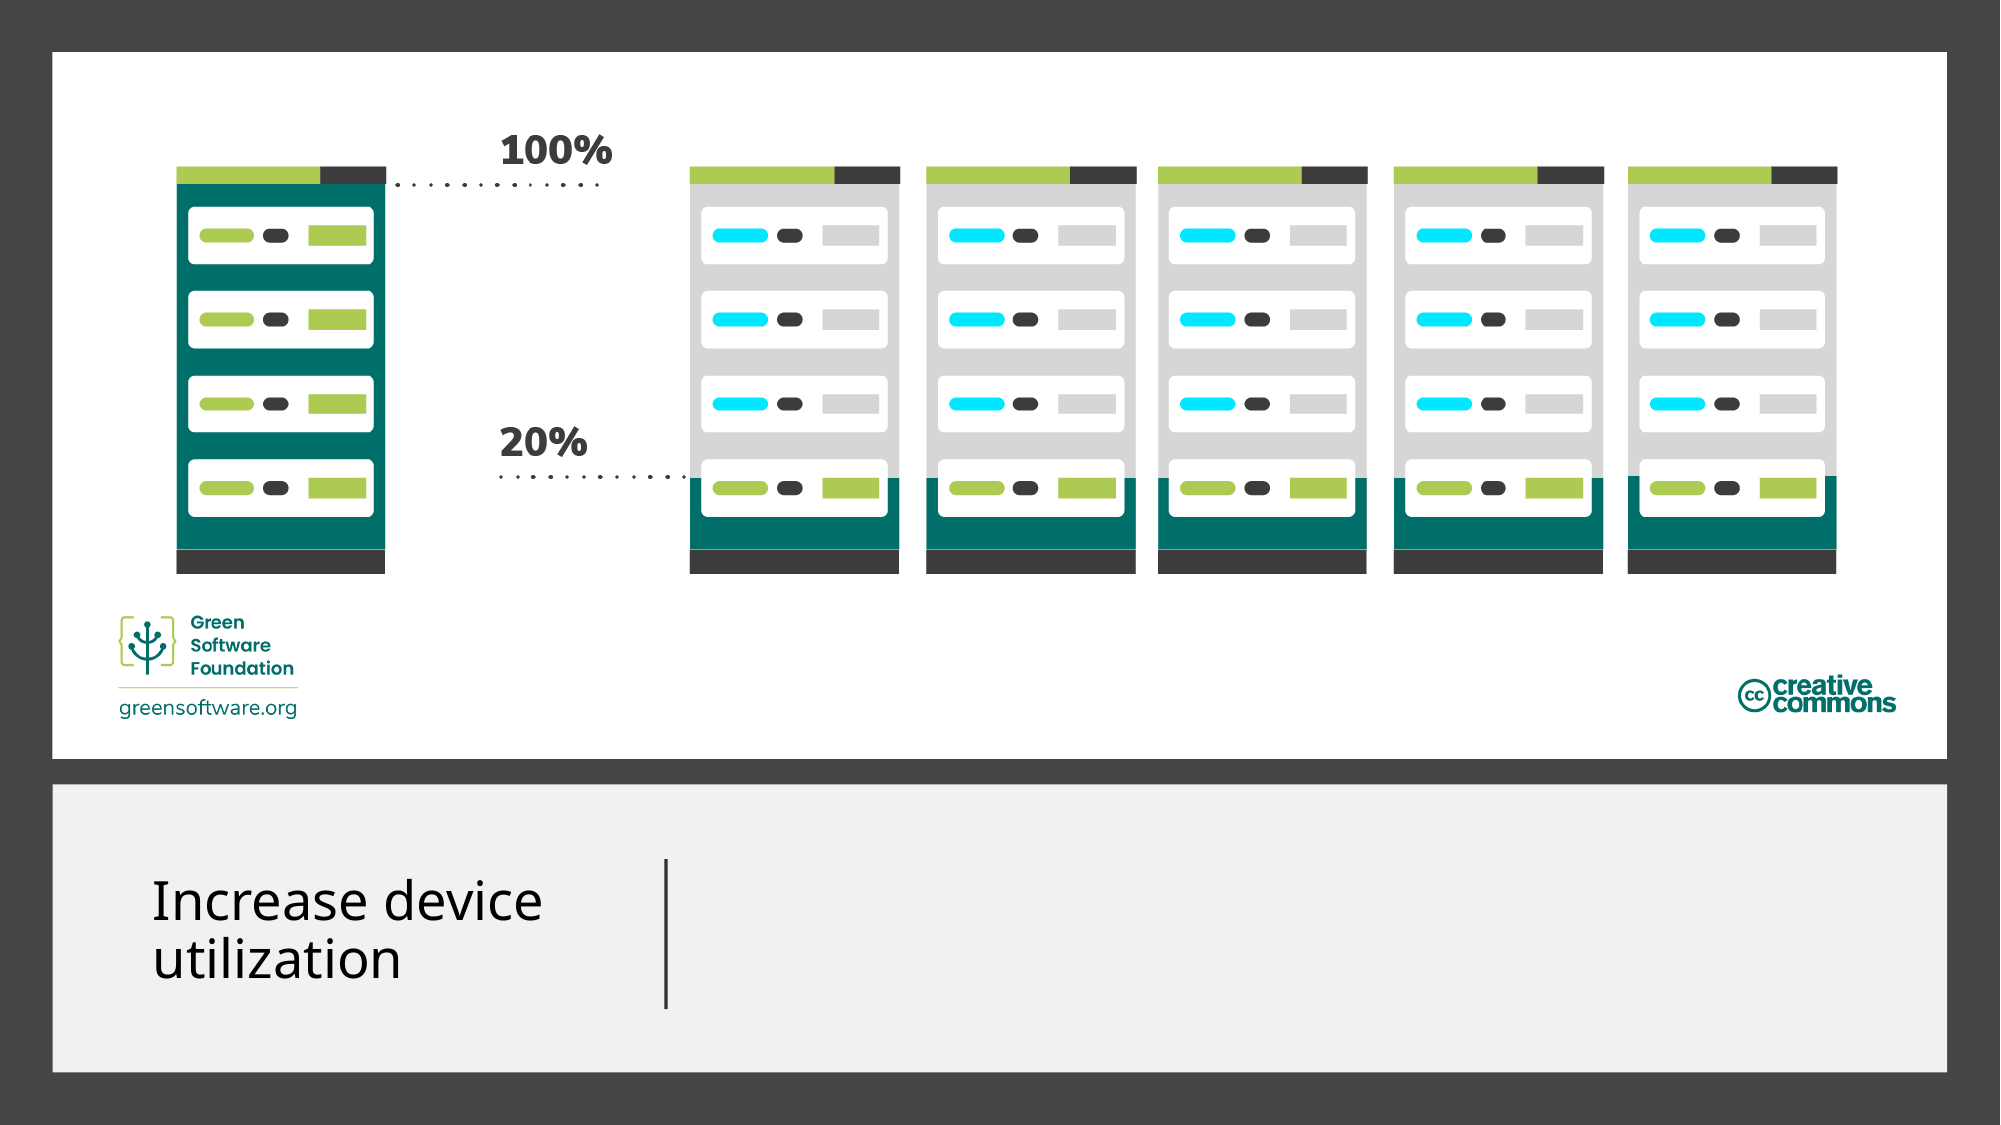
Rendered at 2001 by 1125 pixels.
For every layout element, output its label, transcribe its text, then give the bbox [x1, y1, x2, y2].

text_box [0, 0, 2000, 1125]
text_box [52, 783, 1948, 1073]
title Increase device utilization [138, 821, 612, 1043]
picture [52, 52, 1947, 759]
